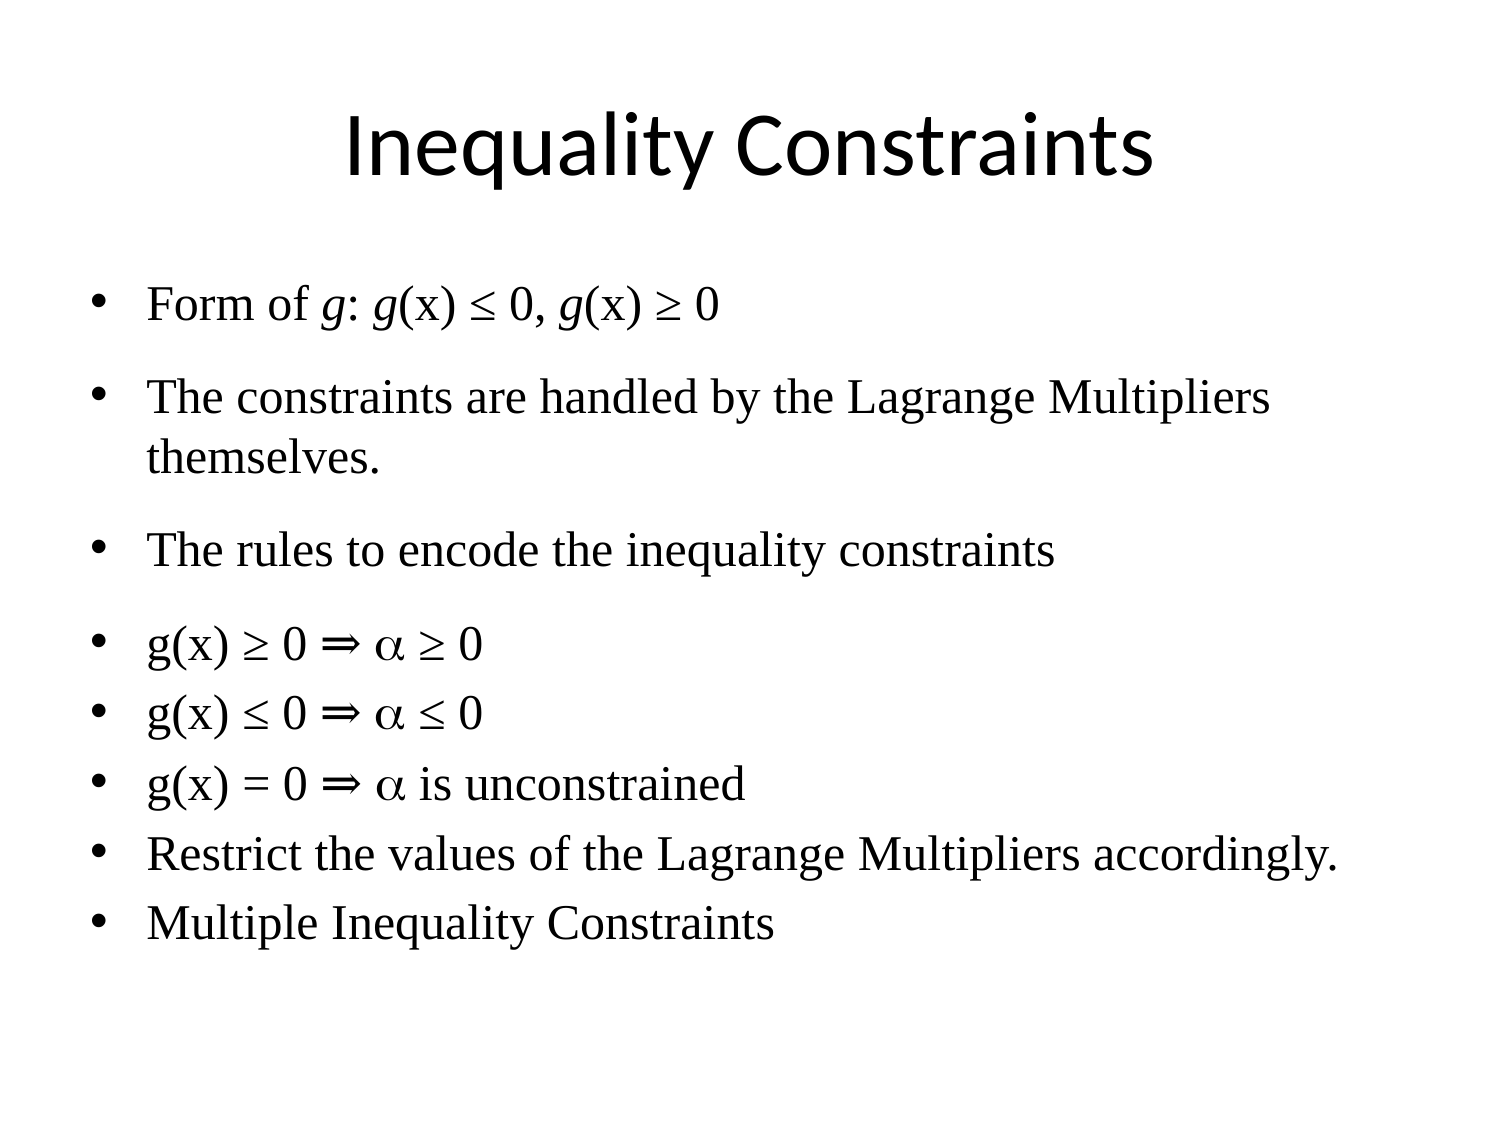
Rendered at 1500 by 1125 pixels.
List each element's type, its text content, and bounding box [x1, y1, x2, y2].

title Inequality Constraints [75, 45, 1425, 233]
list Form of g: g(x) ≤ 0, g(x) ≥ 0 The constraints are handled by the Lagrange Multipliers themselves. The rules to encode the inequality constraints g(x) ≥ 0 ⇒  ≥ 0 g(x) ≤ 0 ⇒  ≤ 0 g(x) = 0 ⇒  is unconstrained Restrict the values of the Lagrange Multipliers accordingly. Multiple Inequality Constraints [75, 262, 1425, 1005]
